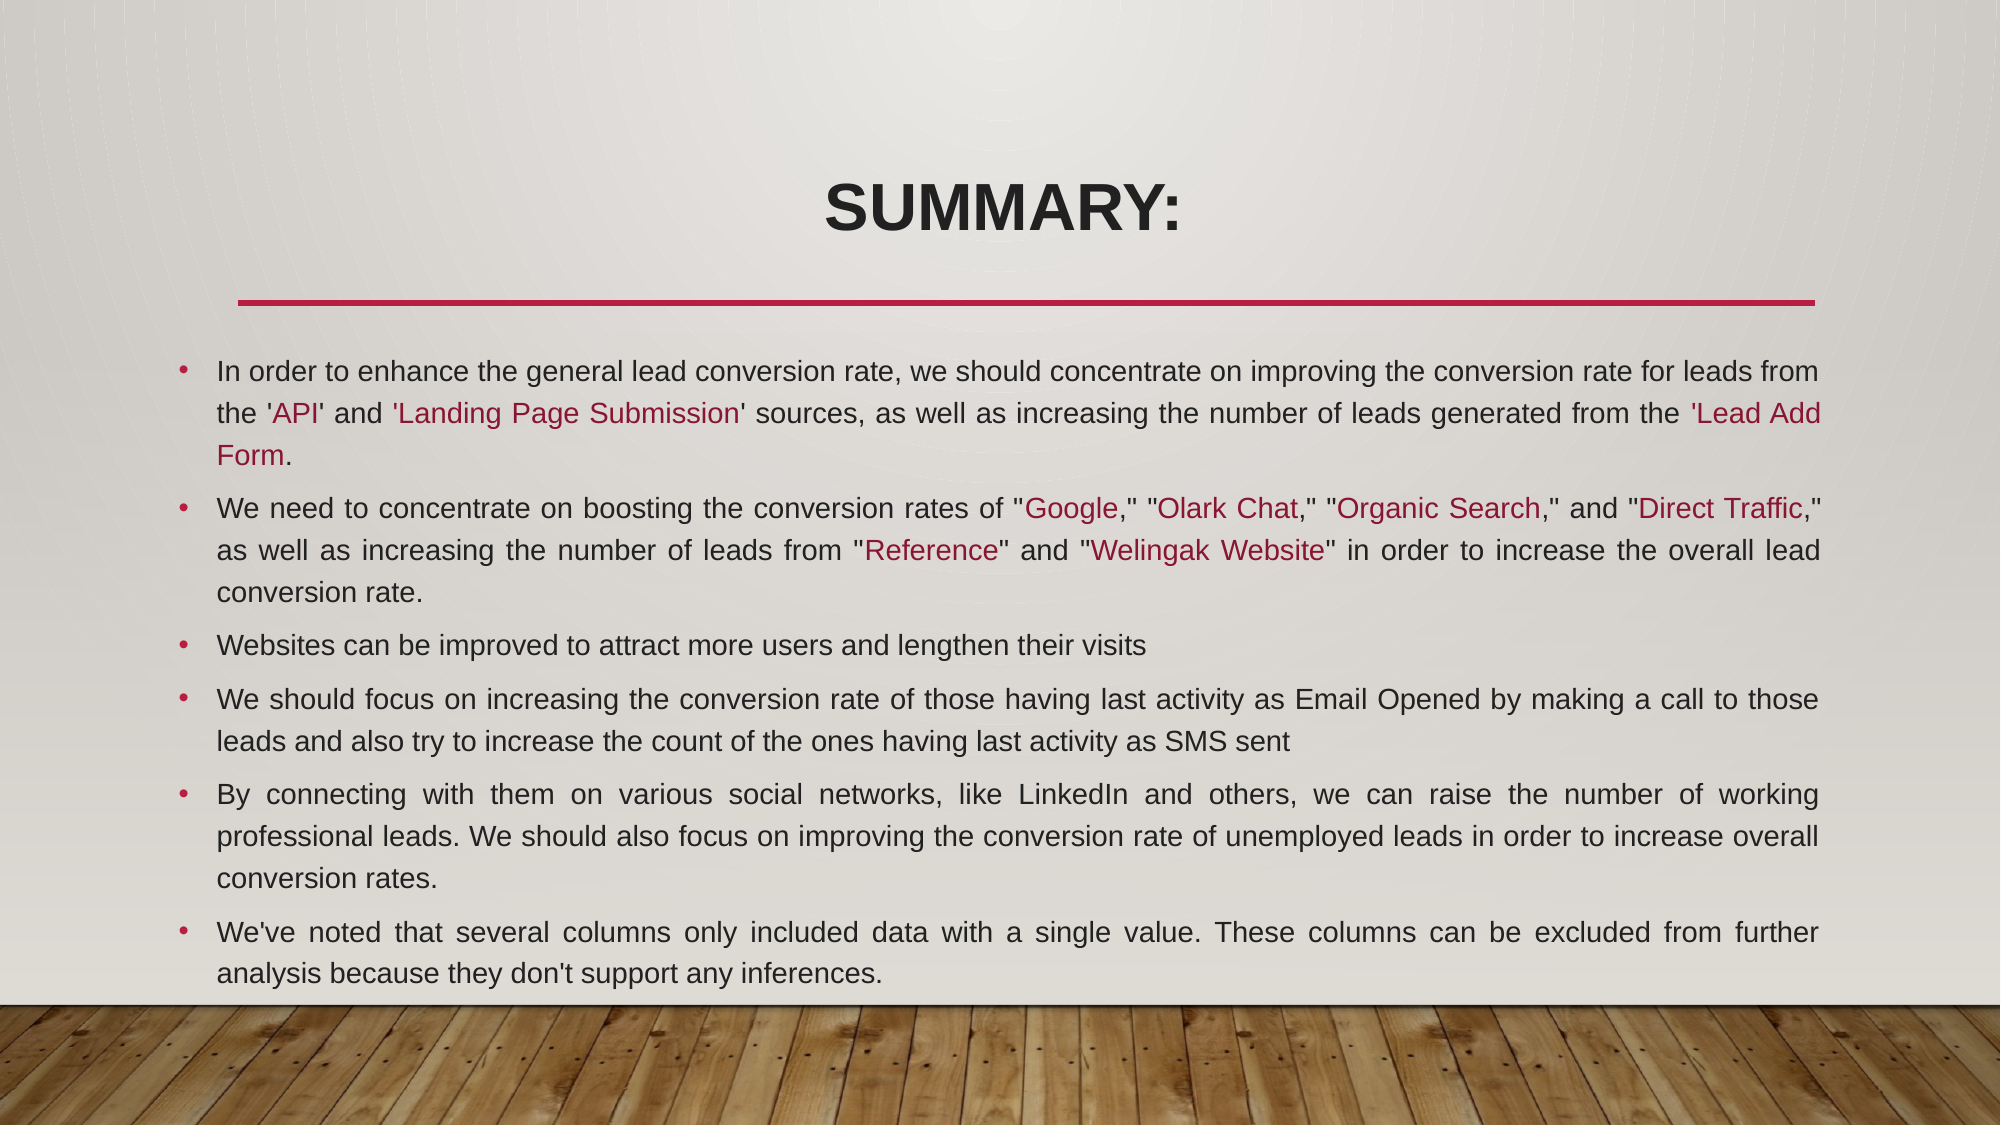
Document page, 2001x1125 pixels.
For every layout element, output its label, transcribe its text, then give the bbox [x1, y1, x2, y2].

list In order to enhance the general lead conversion rate, we should concentrate on improving the conversion rate for leads from the 'API' and 'Landing Page Submission' sources, as well as increasing the number of leads generated from the 'Lead Add Form. We need to concentrate on boosting the conversion rates of "Google," "Olark Chat," "Organic Search," and "Direct Traffic," as well as increasing the number of leads from "Reference" and "Welingak Website" in order to increase the overall lead conversion rate. Websites can be improved to attract more users and lengthen their visits We should focus on increasing the conversion rate of those having last activity as Email Opened by making a call to those leads and also try to increase the count of the ones having last activity as SMS sent By connecting with them on various social networks, like LinkedIn and others, we can raise the number of working professional leads. We should also focus on improving the conversion rate of unemployed leads in order to increase overall conversion rates. We've noted that several columns only included data with a single value. These columns can be excluded from further analysis because they don't support any inferences. [163, 337, 1837, 1000]
picture [0, 1005, 2000, 1125]
title SUMMARY: [809, 165, 1201, 337]
